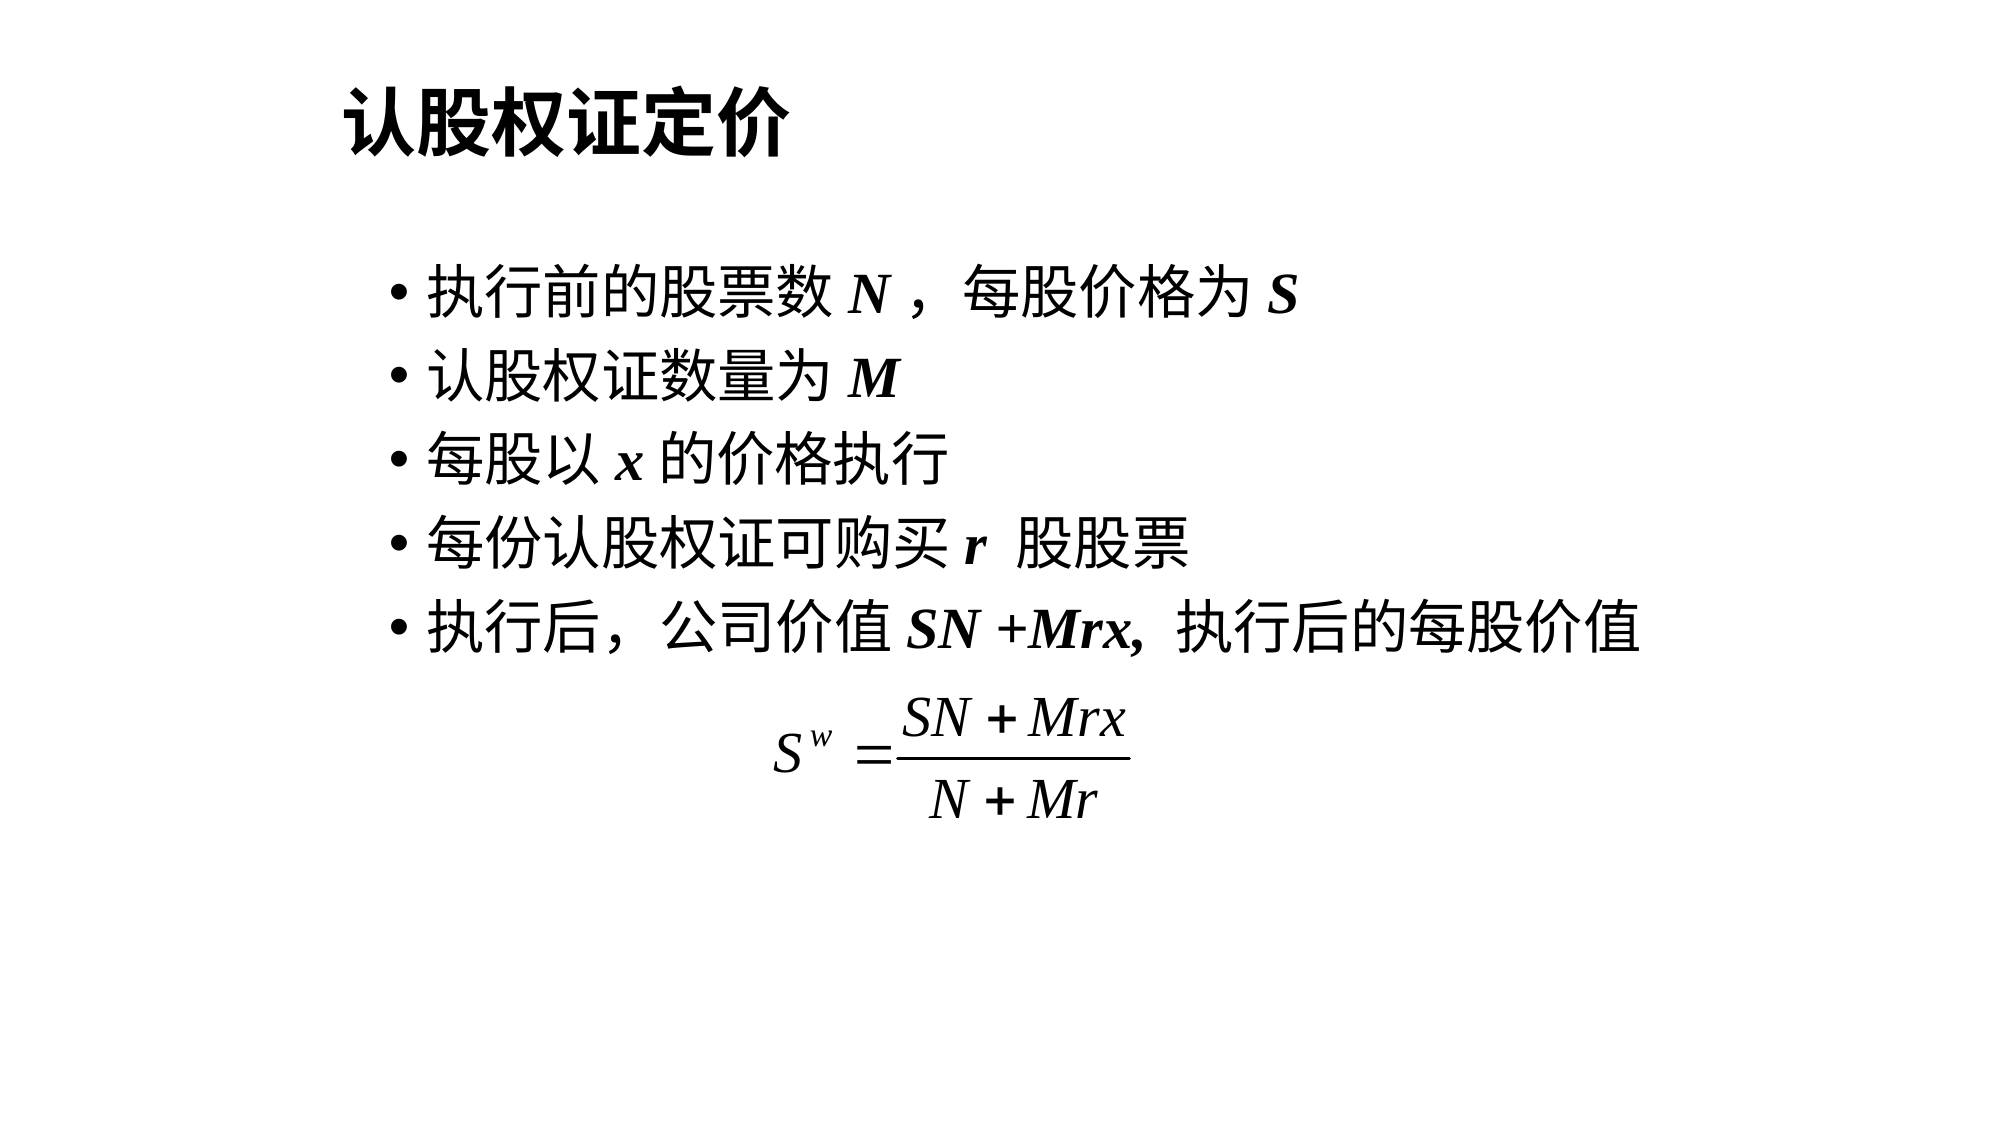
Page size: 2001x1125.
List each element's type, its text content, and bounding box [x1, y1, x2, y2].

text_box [763, 680, 1142, 831]
list 执行前的股票数N，每股价格为S 认股权证数量为M 每股以x的价格执行 每份认股权证可购买r 股股票 执行后，公司价值SN +Mrx, 执行后的每股价值 [373, 255, 1662, 918]
title 认股权证定价 [326, 66, 1552, 186]
